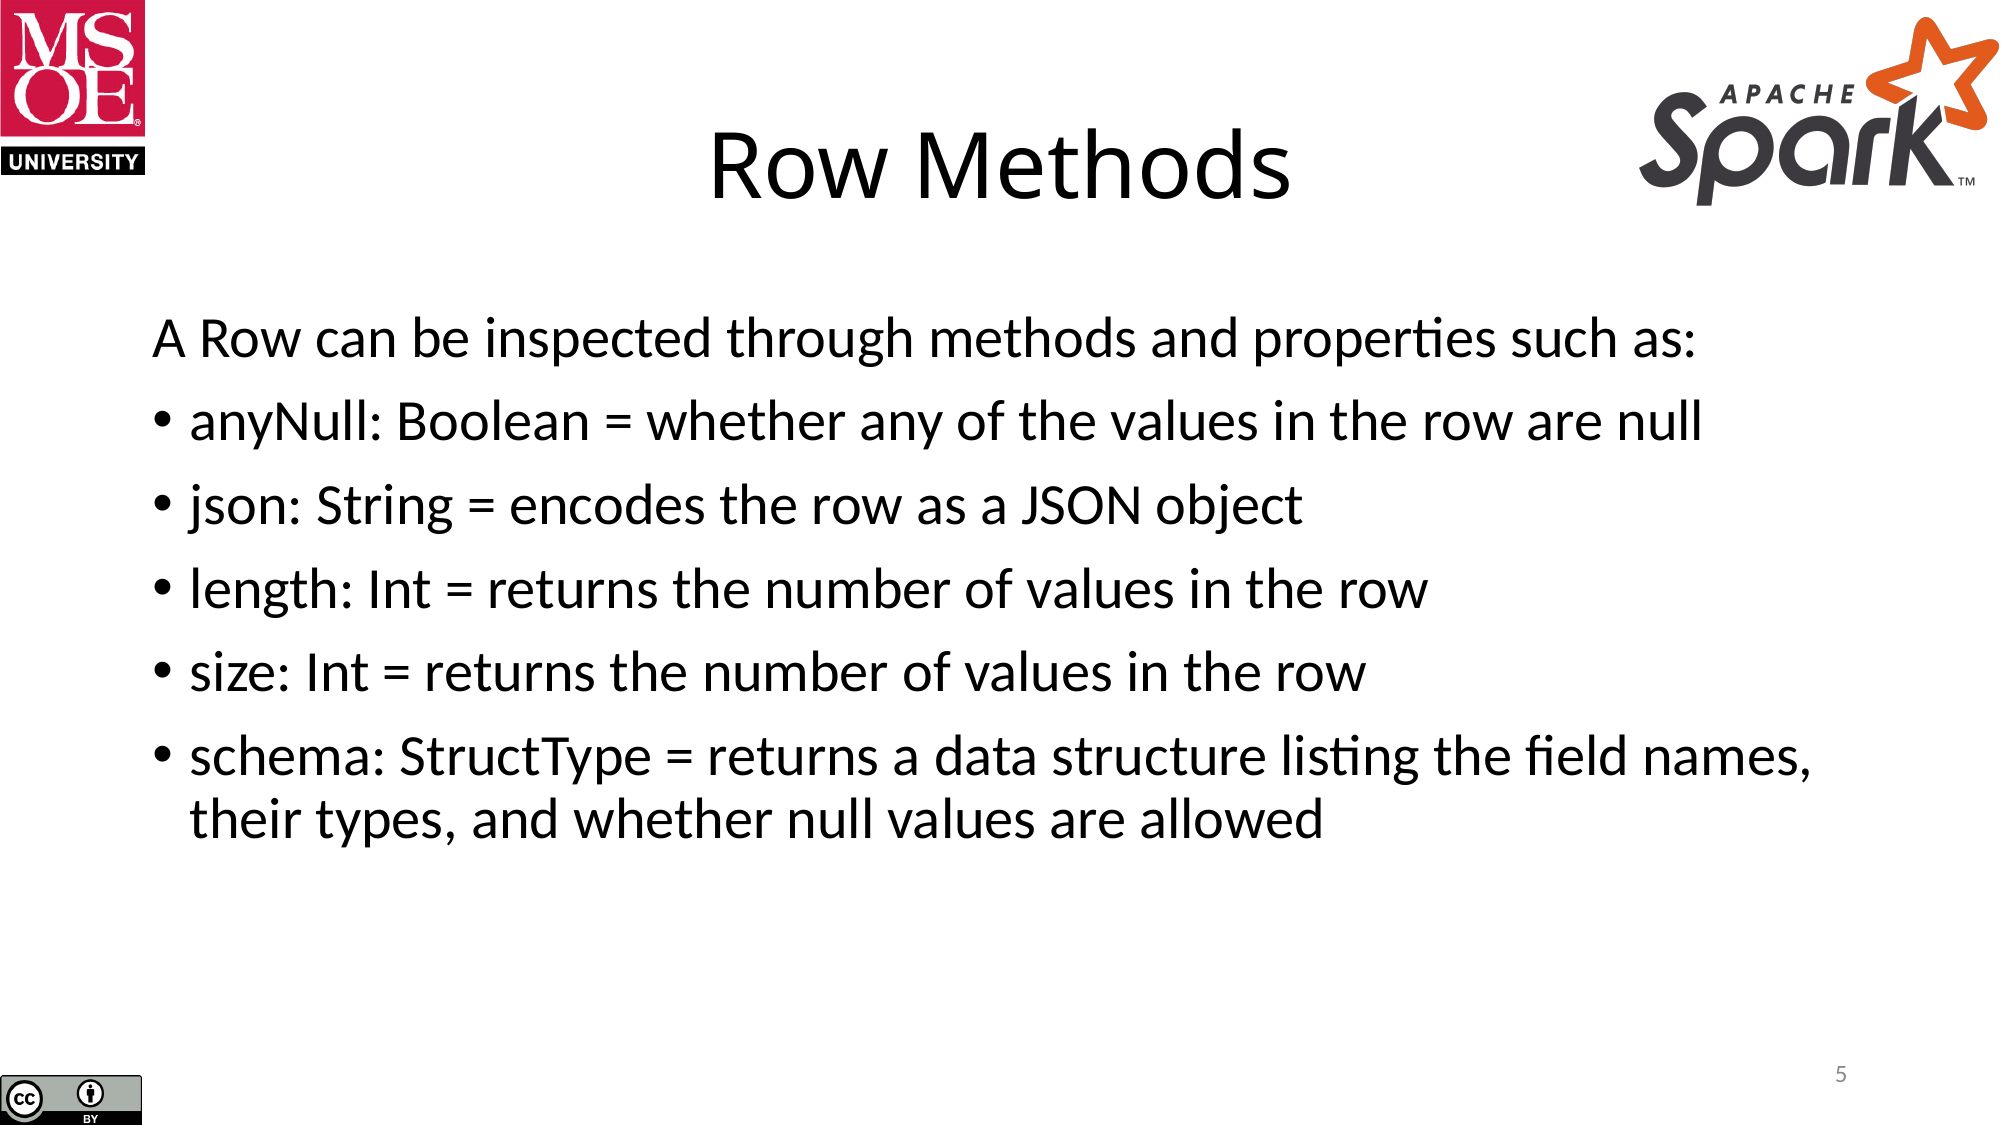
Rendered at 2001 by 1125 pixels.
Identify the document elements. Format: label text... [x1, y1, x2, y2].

picture [1638, 17, 2000, 206]
list A Row can be inspected through methods and properties such as: anyNull: Boolean = whether any of the values in the row are null json: String = encodes the row as a JSON object length: Int = returns the number of values in the row size: Int = returns the number of values in the row schema: StructType = returns a data structure listing the field names, their types, and whether null values are allowed [137, 299, 1863, 1014]
title Row Methods [137, 59, 1863, 278]
picture [0, 1075, 142, 1125]
slide_number 5 [1412, 1042, 1863, 1103]
picture [0, 0, 145, 175]
